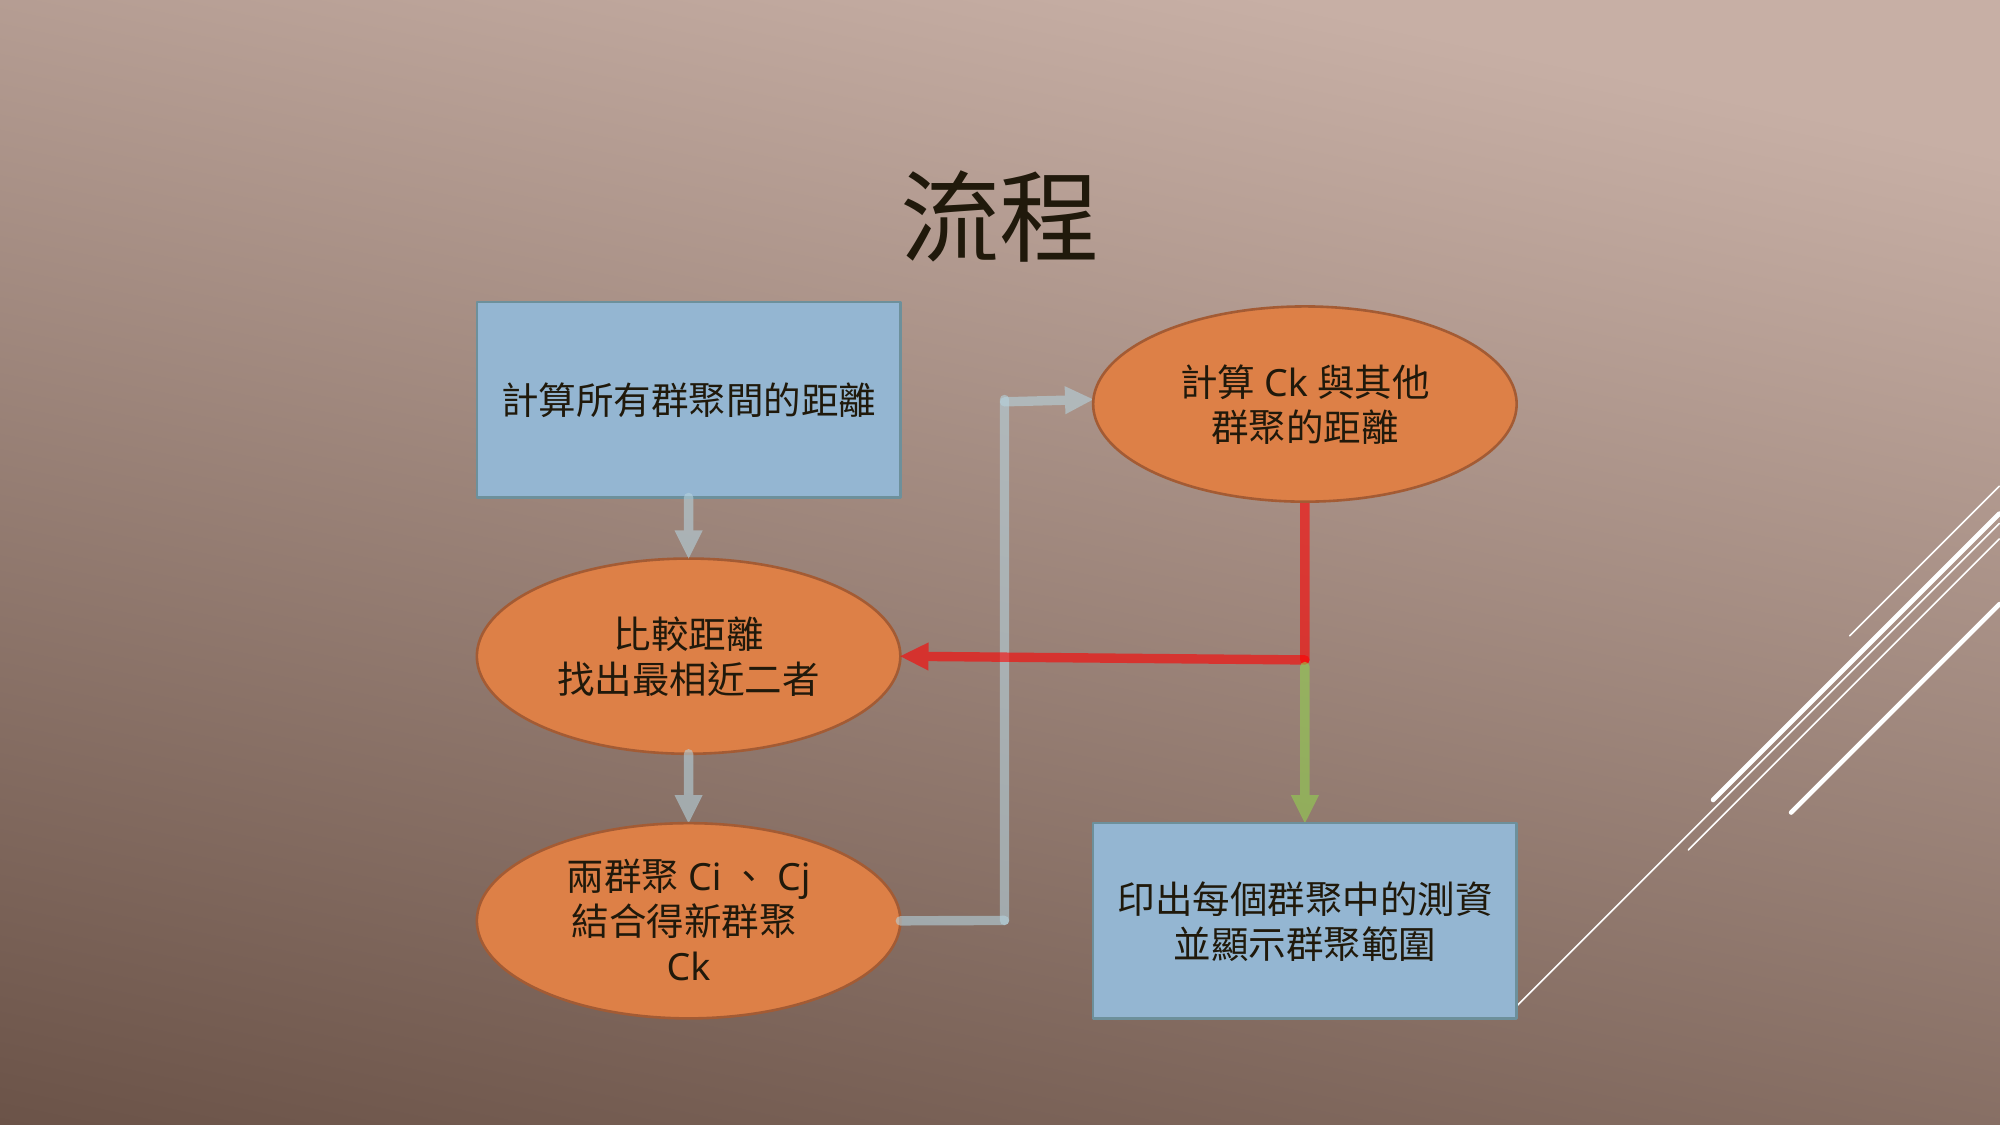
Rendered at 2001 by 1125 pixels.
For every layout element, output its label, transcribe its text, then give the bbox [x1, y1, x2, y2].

text_box [153, 359, 1847, 1050]
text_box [1004, 399, 1094, 403]
text_box 印出每個群聚中的測資 並顯示群聚範圍 [1092, 822, 1518, 1020]
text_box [900, 655, 1306, 661]
text_box 比較距離 找出最相近二者 [475, 557, 902, 756]
text_box 兩群聚Ci、Cj 結合得新群聚Ck [475, 821, 902, 1020]
text_box 計算Ck與其他群聚的距離 [1091, 305, 1518, 503]
text_box 計算所有群聚間的距離 [476, 301, 902, 499]
list 流程 [300, 126, 1700, 303]
